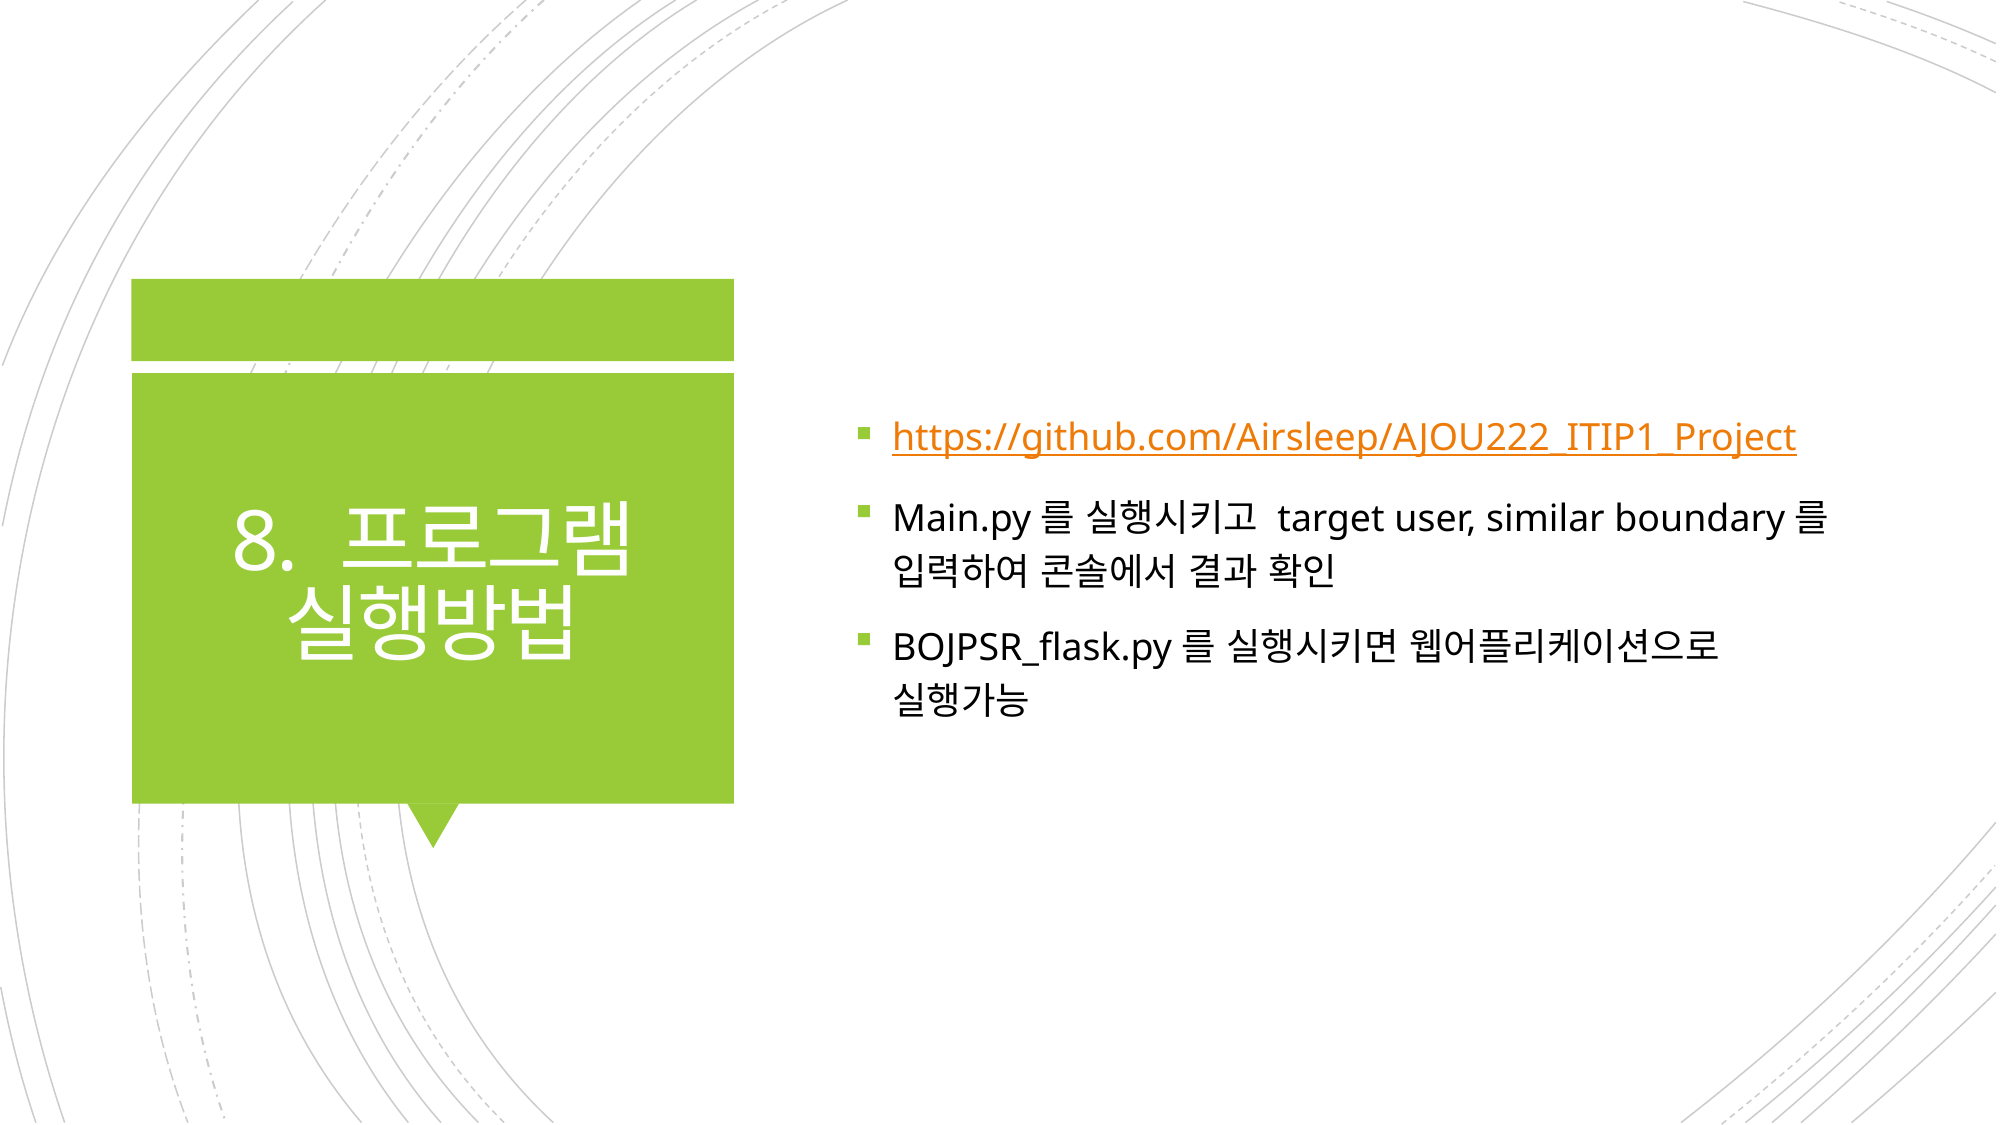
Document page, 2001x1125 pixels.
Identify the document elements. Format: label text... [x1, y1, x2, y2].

list https://github.com/Airsleep/AJOU222_ITIP1_Project Main.py를 실행시키고 target user, similar boundary를 입력하여 콘솔에서 결과 확인 BOJPSR_flask.py를 실행시키면 웹어플리케이션으로 실행가능 [839, 131, 1871, 993]
title 8. 프로그램 실행방법 [145, 385, 720, 789]
